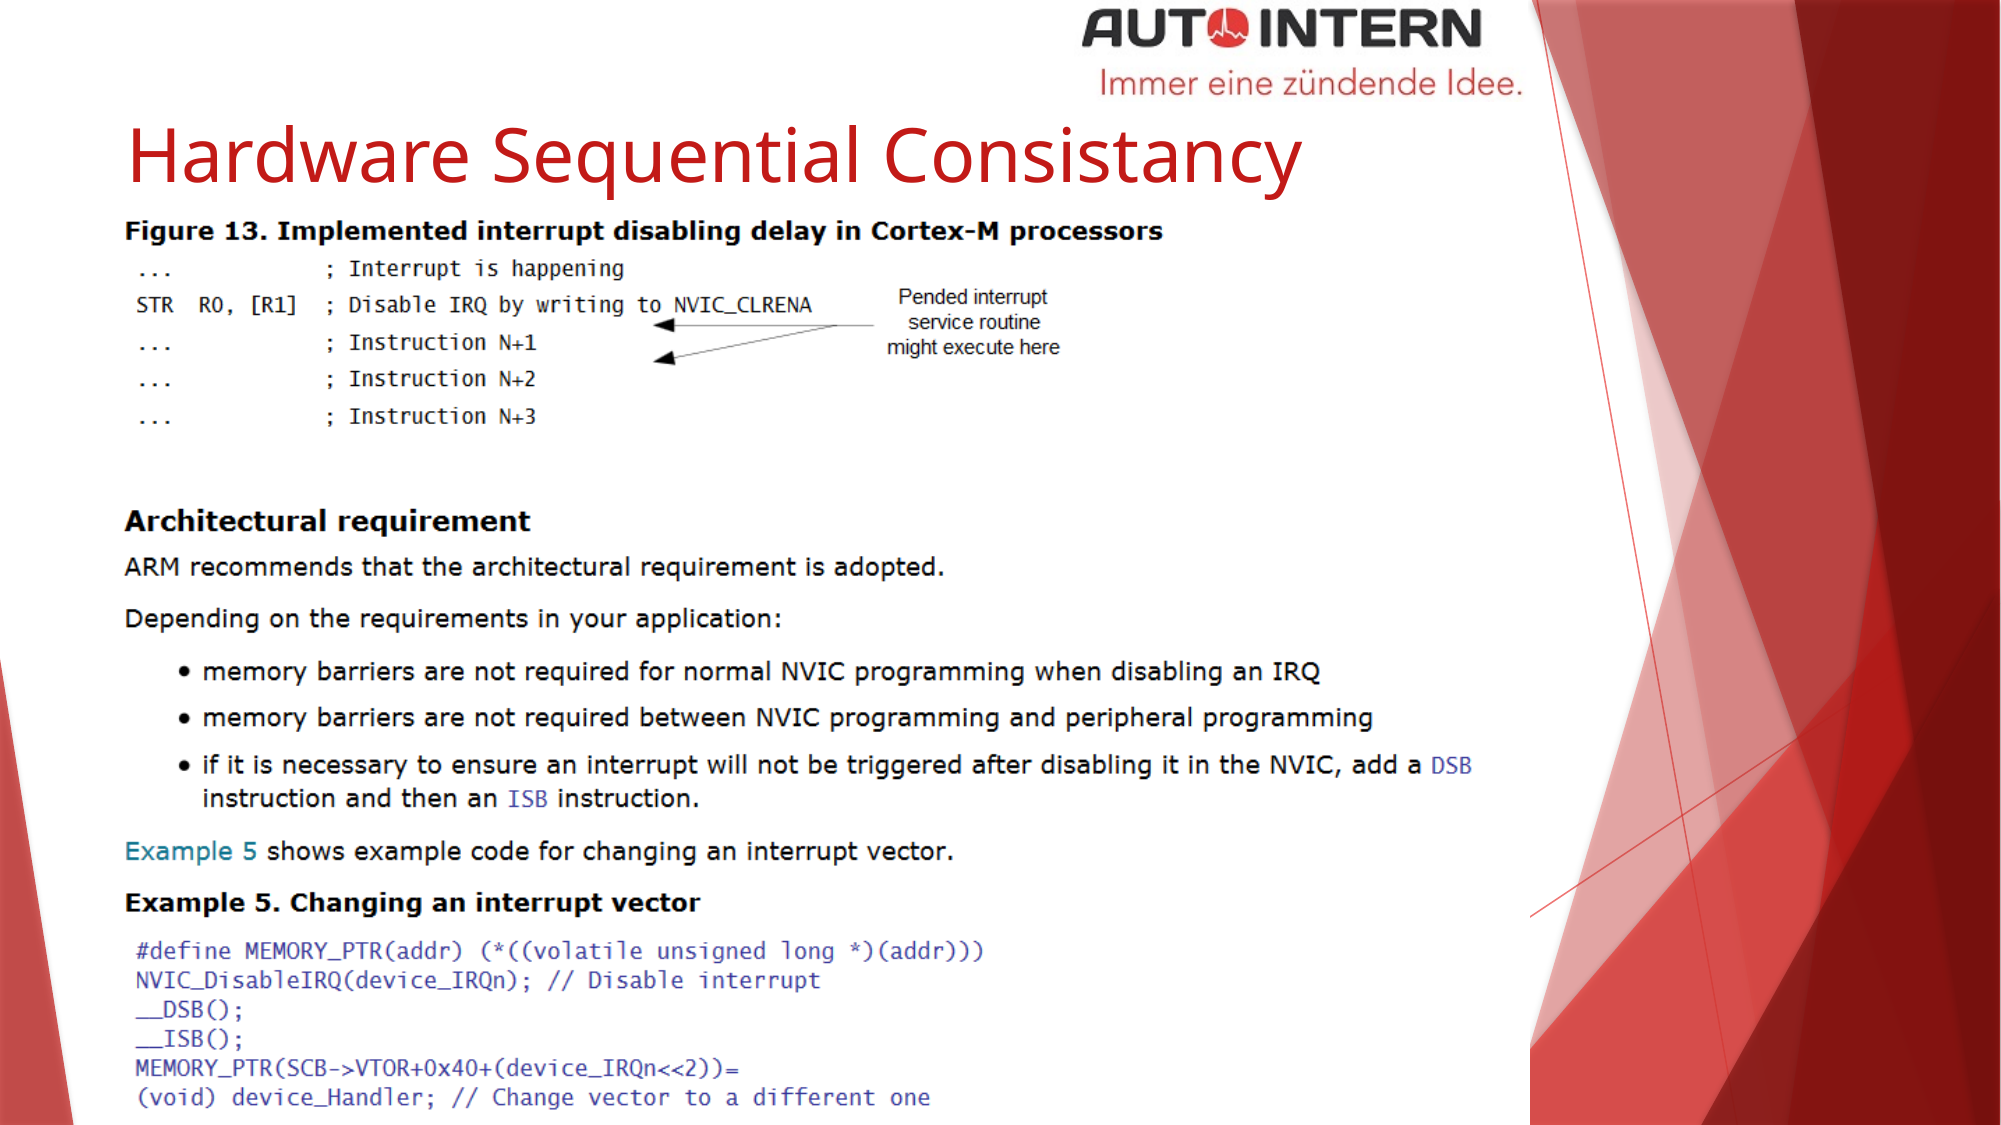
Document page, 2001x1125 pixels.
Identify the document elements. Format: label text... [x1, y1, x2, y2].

picture [1074, 0, 1528, 102]
title Hardware Sequential Consistancy [111, 99, 1522, 207]
picture [110, 207, 1530, 1125]
